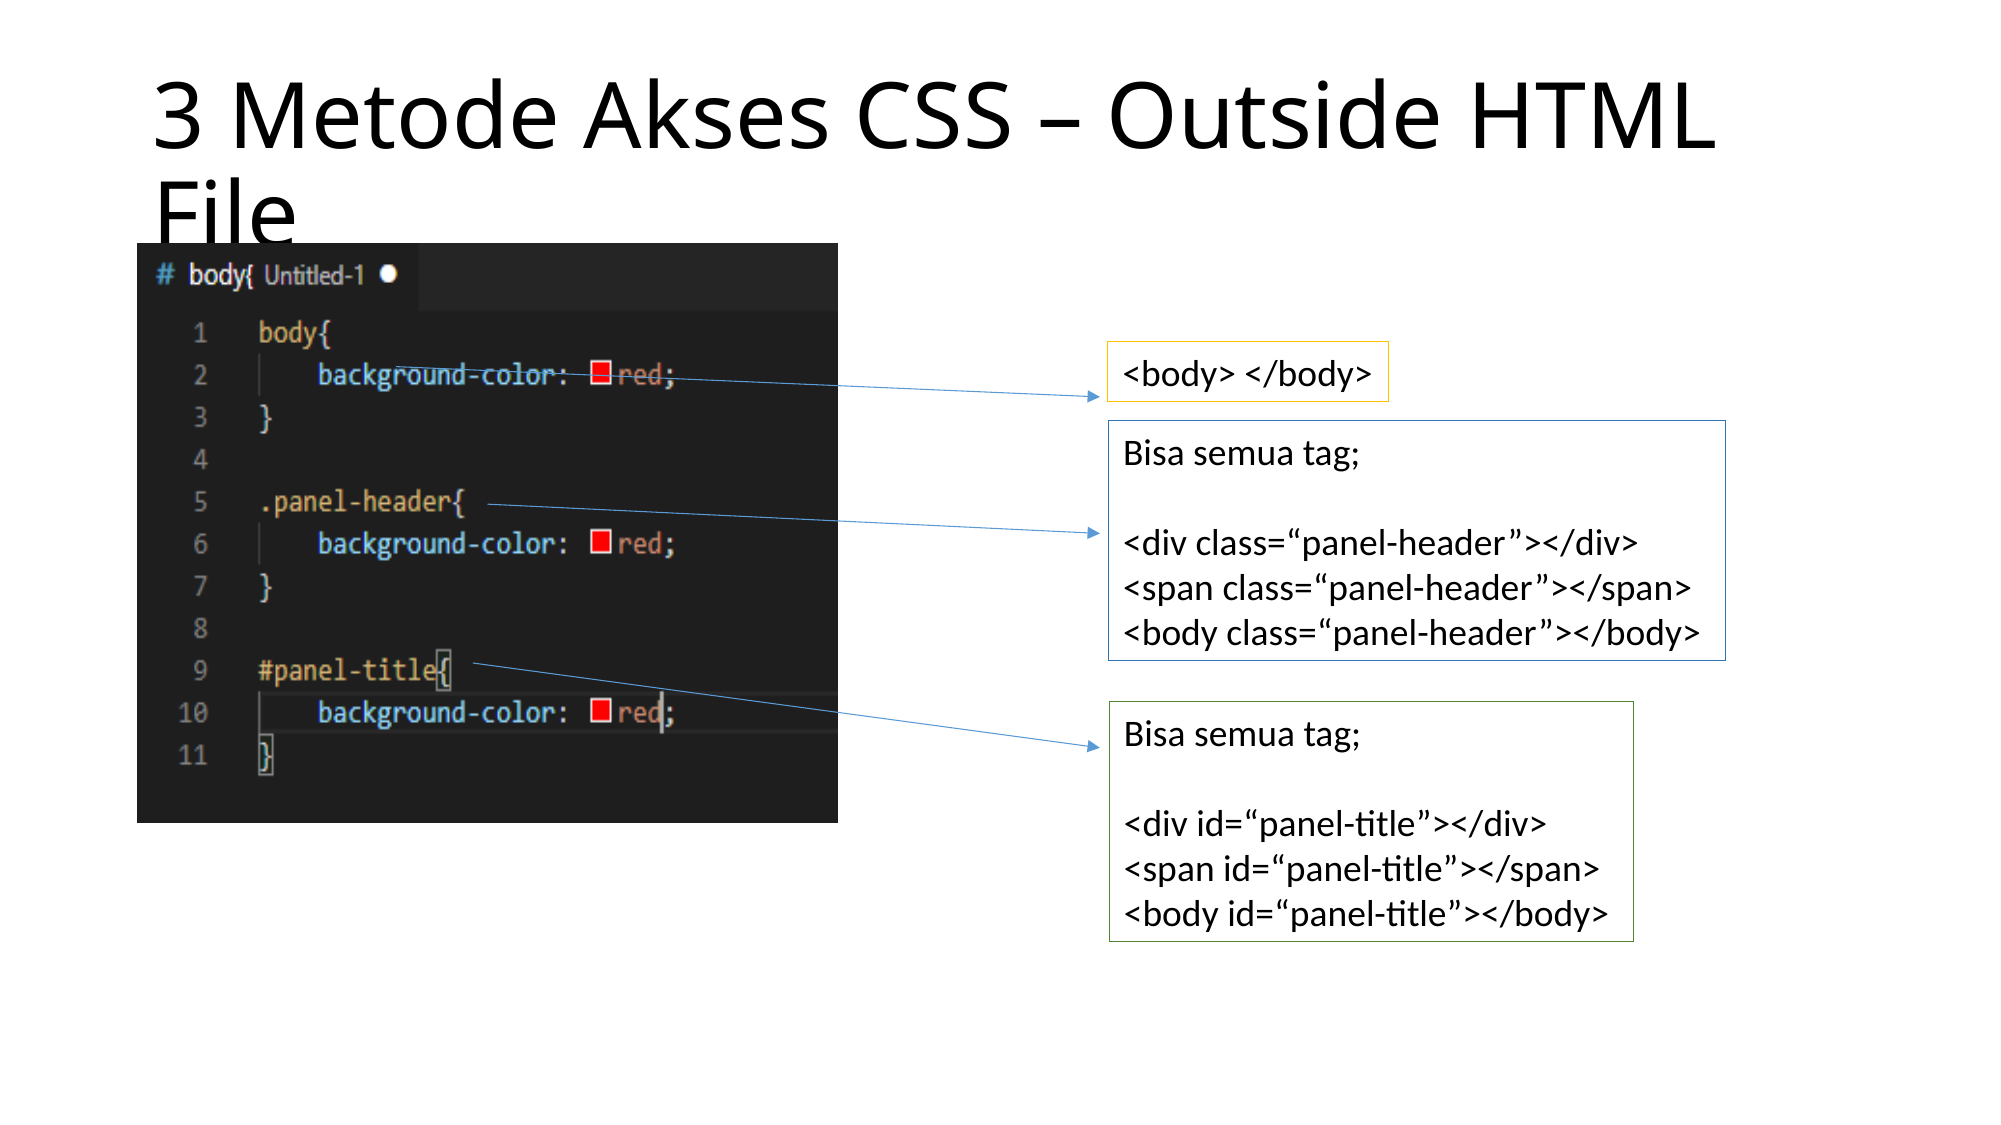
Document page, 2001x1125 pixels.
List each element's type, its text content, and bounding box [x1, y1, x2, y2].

text_box Bisa semua tag; <div class=“panel-header”></div> <span class=“panel-header”></span> <body class=“panel-header”></body> [1108, 420, 1726, 661]
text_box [395, 366, 1100, 397]
title 3 Metode Akses CSS – Outside HTML File [137, 59, 1863, 278]
text_box <body> </body> [1107, 341, 1389, 402]
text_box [472, 662, 1100, 748]
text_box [487, 504, 1100, 534]
picture [137, 243, 838, 823]
text_box Bisa semua tag; <div id=“panel-title”></div> <span id=“panel-title”></span> <body id=“panel-title”></body> [1109, 701, 1634, 942]
